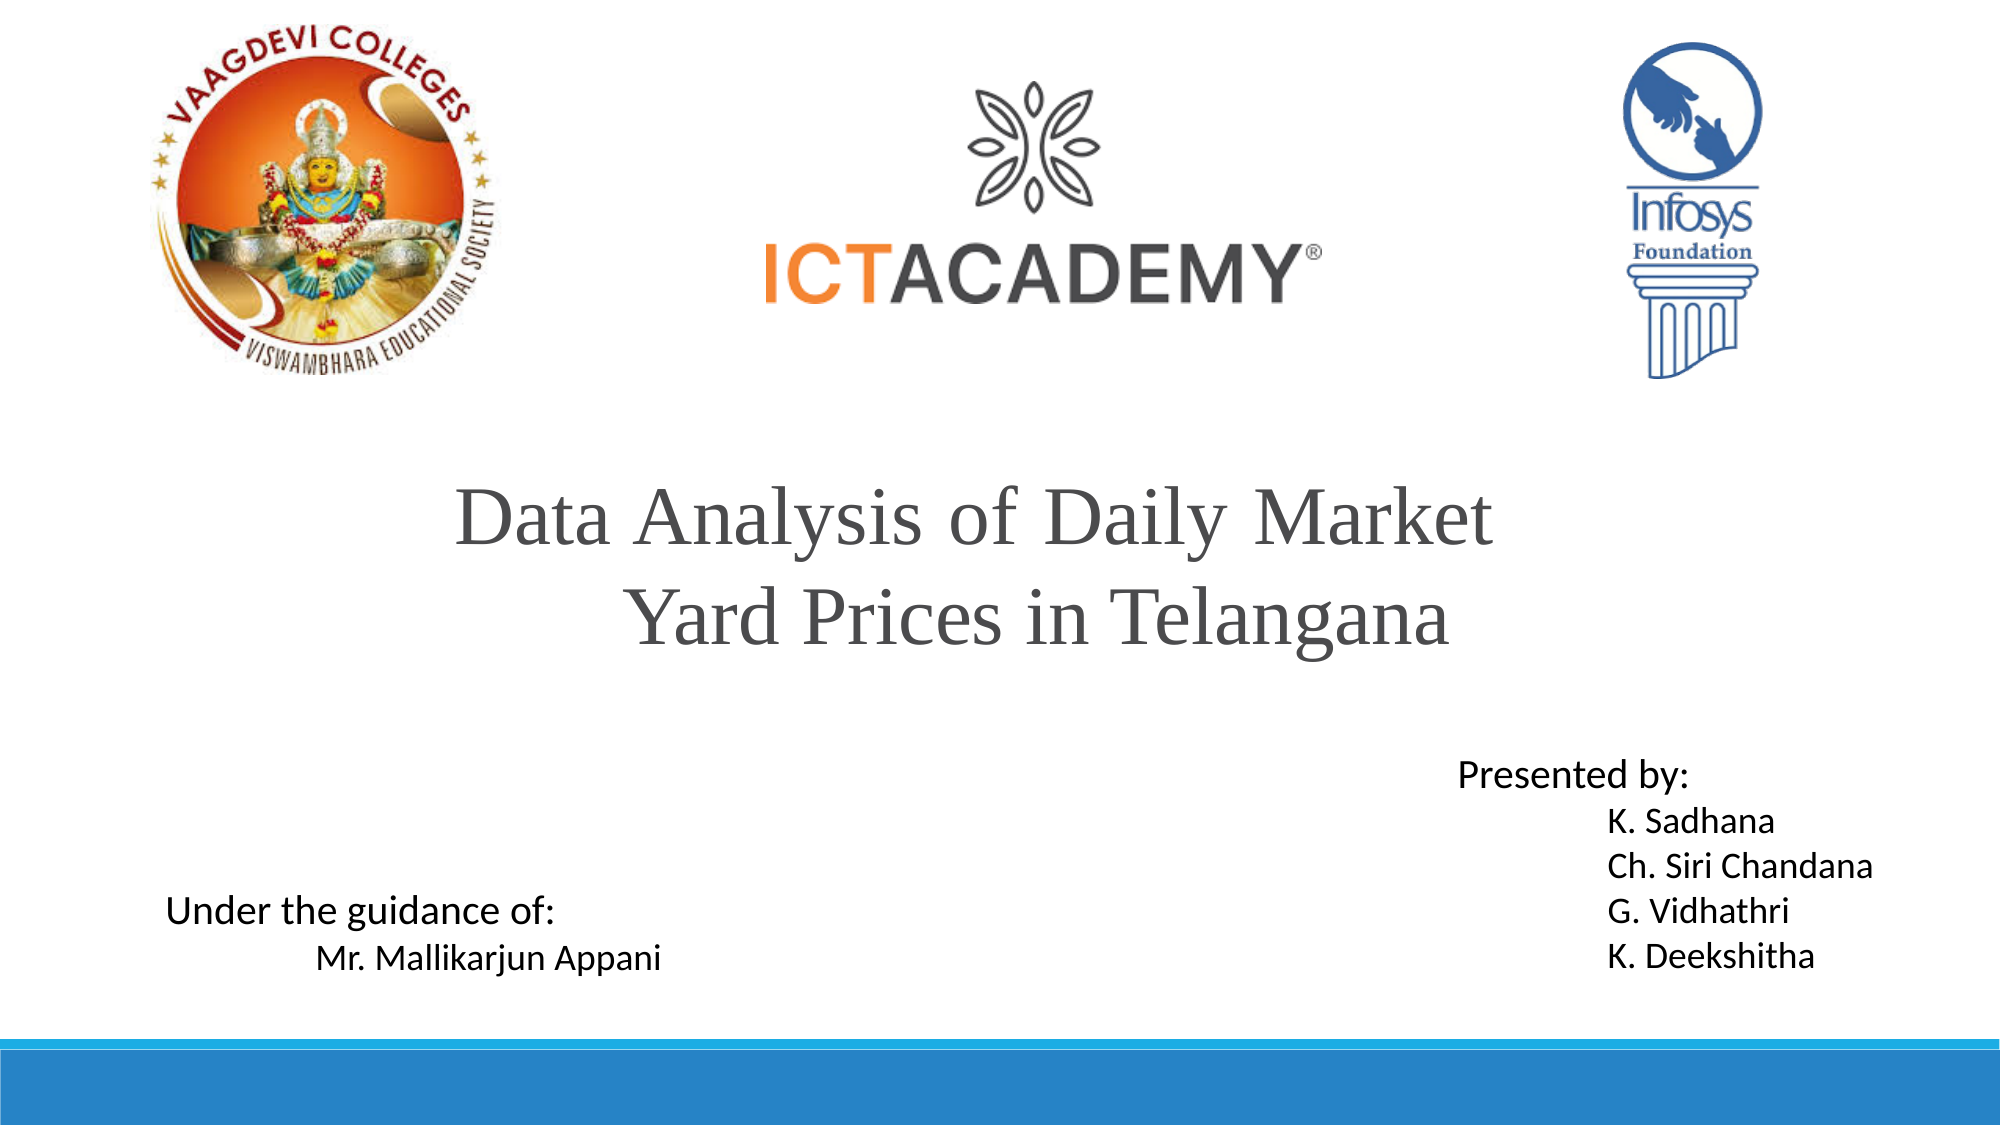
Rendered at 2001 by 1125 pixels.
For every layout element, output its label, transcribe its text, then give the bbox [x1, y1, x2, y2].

text_box Presented by: K. Sadhana Ch. Siri Chandana G. Vidhathri K. Deekshitha [1442, 739, 1945, 984]
picture [1553, 35, 1834, 387]
text_box Under the guidance of: Mr. Mallikarjun Appani [150, 875, 759, 986]
text_box Data Analysis of Daily Market Yard Prices in Telangana [439, 453, 1561, 669]
picture [150, 24, 503, 376]
picture [765, 80, 1322, 304]
